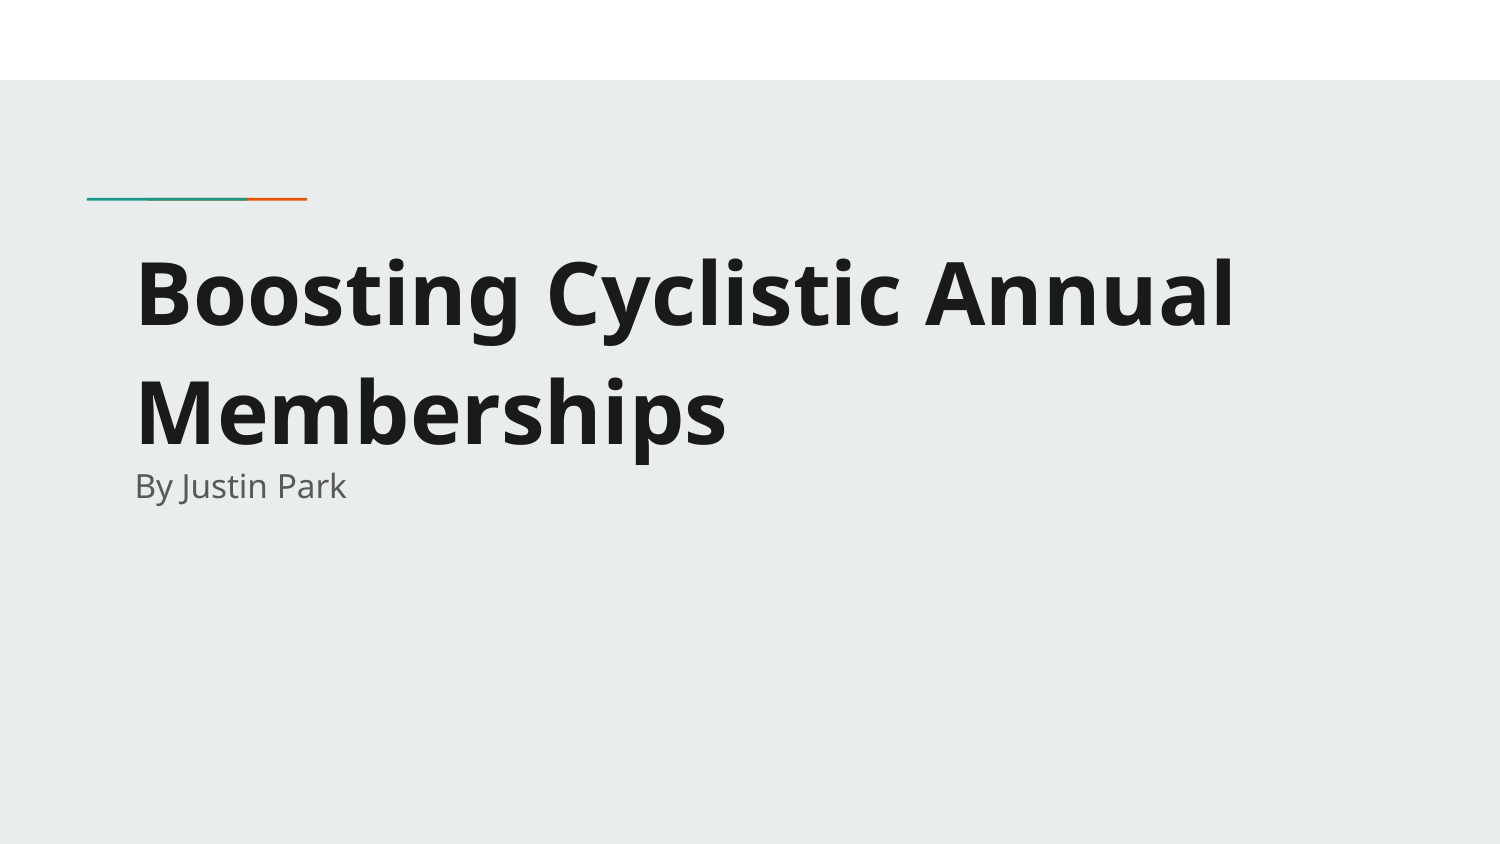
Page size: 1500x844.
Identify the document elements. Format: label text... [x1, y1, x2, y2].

subtitle By Justin Park [119, 448, 1381, 537]
title Boosting Cyclistic Annual Memberships [119, 216, 1381, 448]
